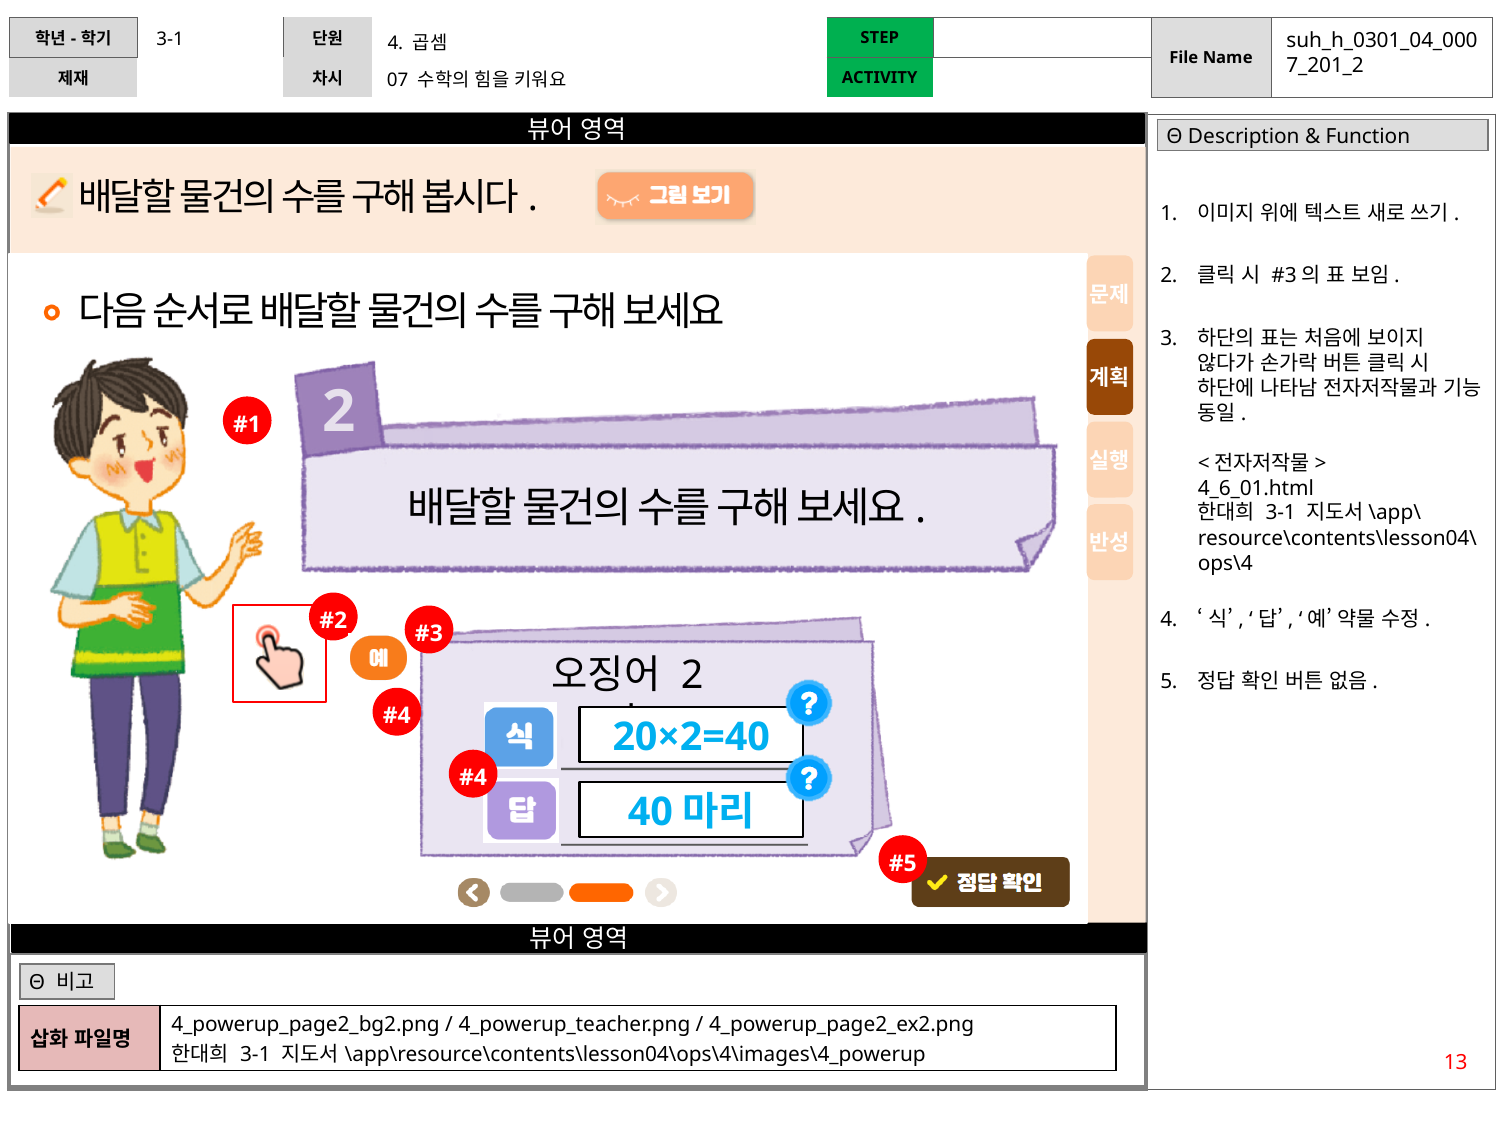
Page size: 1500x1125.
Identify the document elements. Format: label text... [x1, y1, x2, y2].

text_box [579, 674, 839, 749]
text_box 07 수학의 힘을 키워요 [372, 60, 821, 96]
text_box [7, 252, 1089, 925]
picture [31, 173, 73, 218]
text_box [9, 145, 1148, 925]
table_header Θ Description & Function [1158, 120, 1487, 150]
text_box 배달할 물건의 수를 구해 봅시다. [63, 165, 1145, 225]
picture [595, 169, 757, 225]
text_box 다음 순서로 배달할 물건의 수를 구해 보세요 [63, 278, 1072, 332]
text_box 4. 곱셈 [372, 23, 828, 48]
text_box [232, 592, 358, 702]
table_header 삽화 파일명 [20, 1006, 159, 1070]
picture [40, 301, 61, 323]
table_header 4_powerup_page2_bg2.png / 4_powerup_teacher.png / 4_powerup_page2_ex2.png 한대희 3-1 지도서\app\resource\contents\lesson04\ops\4\images\4_powerup [161, 1006, 1115, 1070]
picture [10, 331, 1072, 908]
text_box 이미지 위에 텍스트 새로 쓰기. 클릭 시 #3의 표 보임. 하단의 표는 처음에 보이지 않다가 손가락 버튼 클릭 시 하단에 나타남 전자저작물과 기능 동일. <전자저작물> 4_6_01.html 한대희 3-1 지도서\app\resource\contents\lesson04\ops\4 ‘식’, ‘답’, ‘예’ 약물 수정. 정답 확인 버튼 없음. [1145, 160, 1500, 732]
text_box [1086, 255, 1134, 581]
text_box 3-1 [141, 18, 284, 55]
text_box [579, 749, 839, 838]
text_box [454, 875, 680, 909]
text_box suh_h_0301_04_0007_201_2 [1271, 18, 1500, 84]
